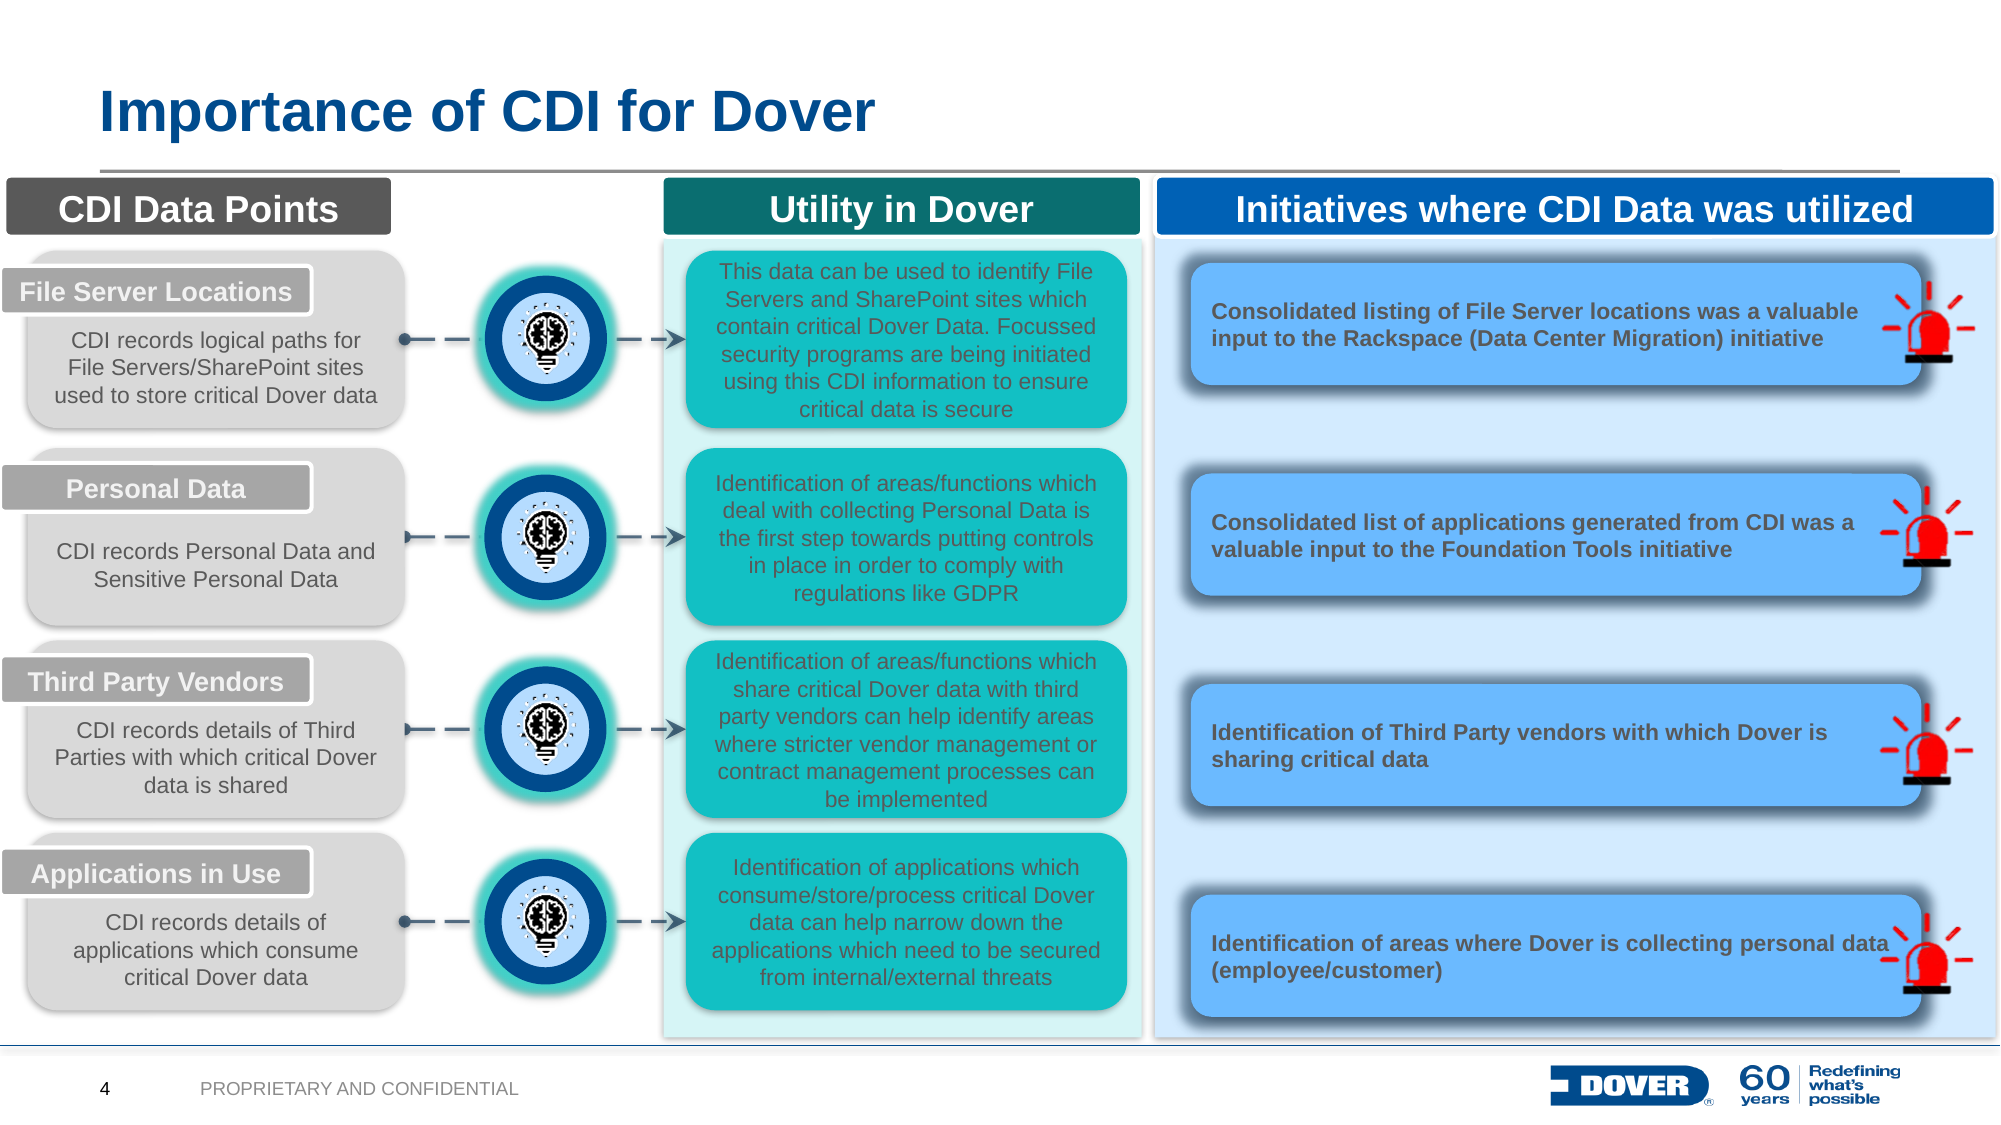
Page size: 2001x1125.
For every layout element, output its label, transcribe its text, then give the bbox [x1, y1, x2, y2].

title Importance of CDI for Dover [99, 65, 1167, 154]
text_box CDI Data Points [2, 173, 396, 239]
picture [1740, 1065, 1900, 1106]
text_box Identification of areas/functions which share critical Dover data with third party vendors can help identify areas where stricter vendor management or contract management processes can be implemented [685, 639, 1128, 819]
picture [1877, 700, 1977, 790]
text_box Identification of areas/functions which deal with collecting Personal Data is the first step towards putting controls in place in order to comply with regulations like GDPR [685, 447, 1128, 627]
text_box Identification of areas where Dover is collecting personal data (employee/customer) [1190, 893, 1921, 1018]
text_box Identification of applications which consume/store/process critical Dover data can help narrow down the applications which need to be secured from internal/external threats [685, 832, 1128, 1012]
text_box Initiatives where CDI Data was utilized [1152, 173, 1998, 239]
text_box Third Party Vendors [0, 653, 314, 707]
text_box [493, 283, 599, 393]
text_box This data can be used to identify File Servers and SharePoint sites which contain critical Dover Data. Focussed security programs are being initiated using this CDI information to ensure critical data is secure [685, 249, 1128, 429]
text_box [492, 482, 599, 592]
picture [1550, 1065, 1714, 1106]
picture [1877, 910, 1977, 1000]
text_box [492, 867, 599, 977]
text_box CDI records logical paths for File Servers/SharePoint sites used to store critical Dover data [26, 249, 406, 429]
text_box Consolidated listing of File Server locations was a valuable input to the Rackspace (Data Center Migration) initiative [1190, 262, 1921, 386]
text_box CDI records Personal Data and Sensitive Personal Data [26, 447, 406, 627]
text_box Applications in Use [0, 845, 314, 899]
text_box Identification of Third Party vendors with which Dover is sharing critical data [1190, 683, 1922, 807]
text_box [492, 674, 599, 784]
picture [1879, 278, 1979, 368]
text_box Consolidated list of applications generated from CDI was a valuable input to the Foundation Tools initiative [1190, 472, 1922, 597]
text_box [663, 238, 1142, 1038]
text_box File Server Locations [0, 263, 314, 317]
text_box Personal Data [0, 460, 314, 514]
picture [1877, 482, 1977, 573]
text_box CDI records details of applications which consume critical Dover data [26, 832, 406, 1012]
text_box CDI records details of Third Parties with which critical Dover data is shared [26, 639, 406, 819]
text_box Utility in Dover [659, 173, 1145, 239]
text_box [1154, 236, 1996, 1038]
